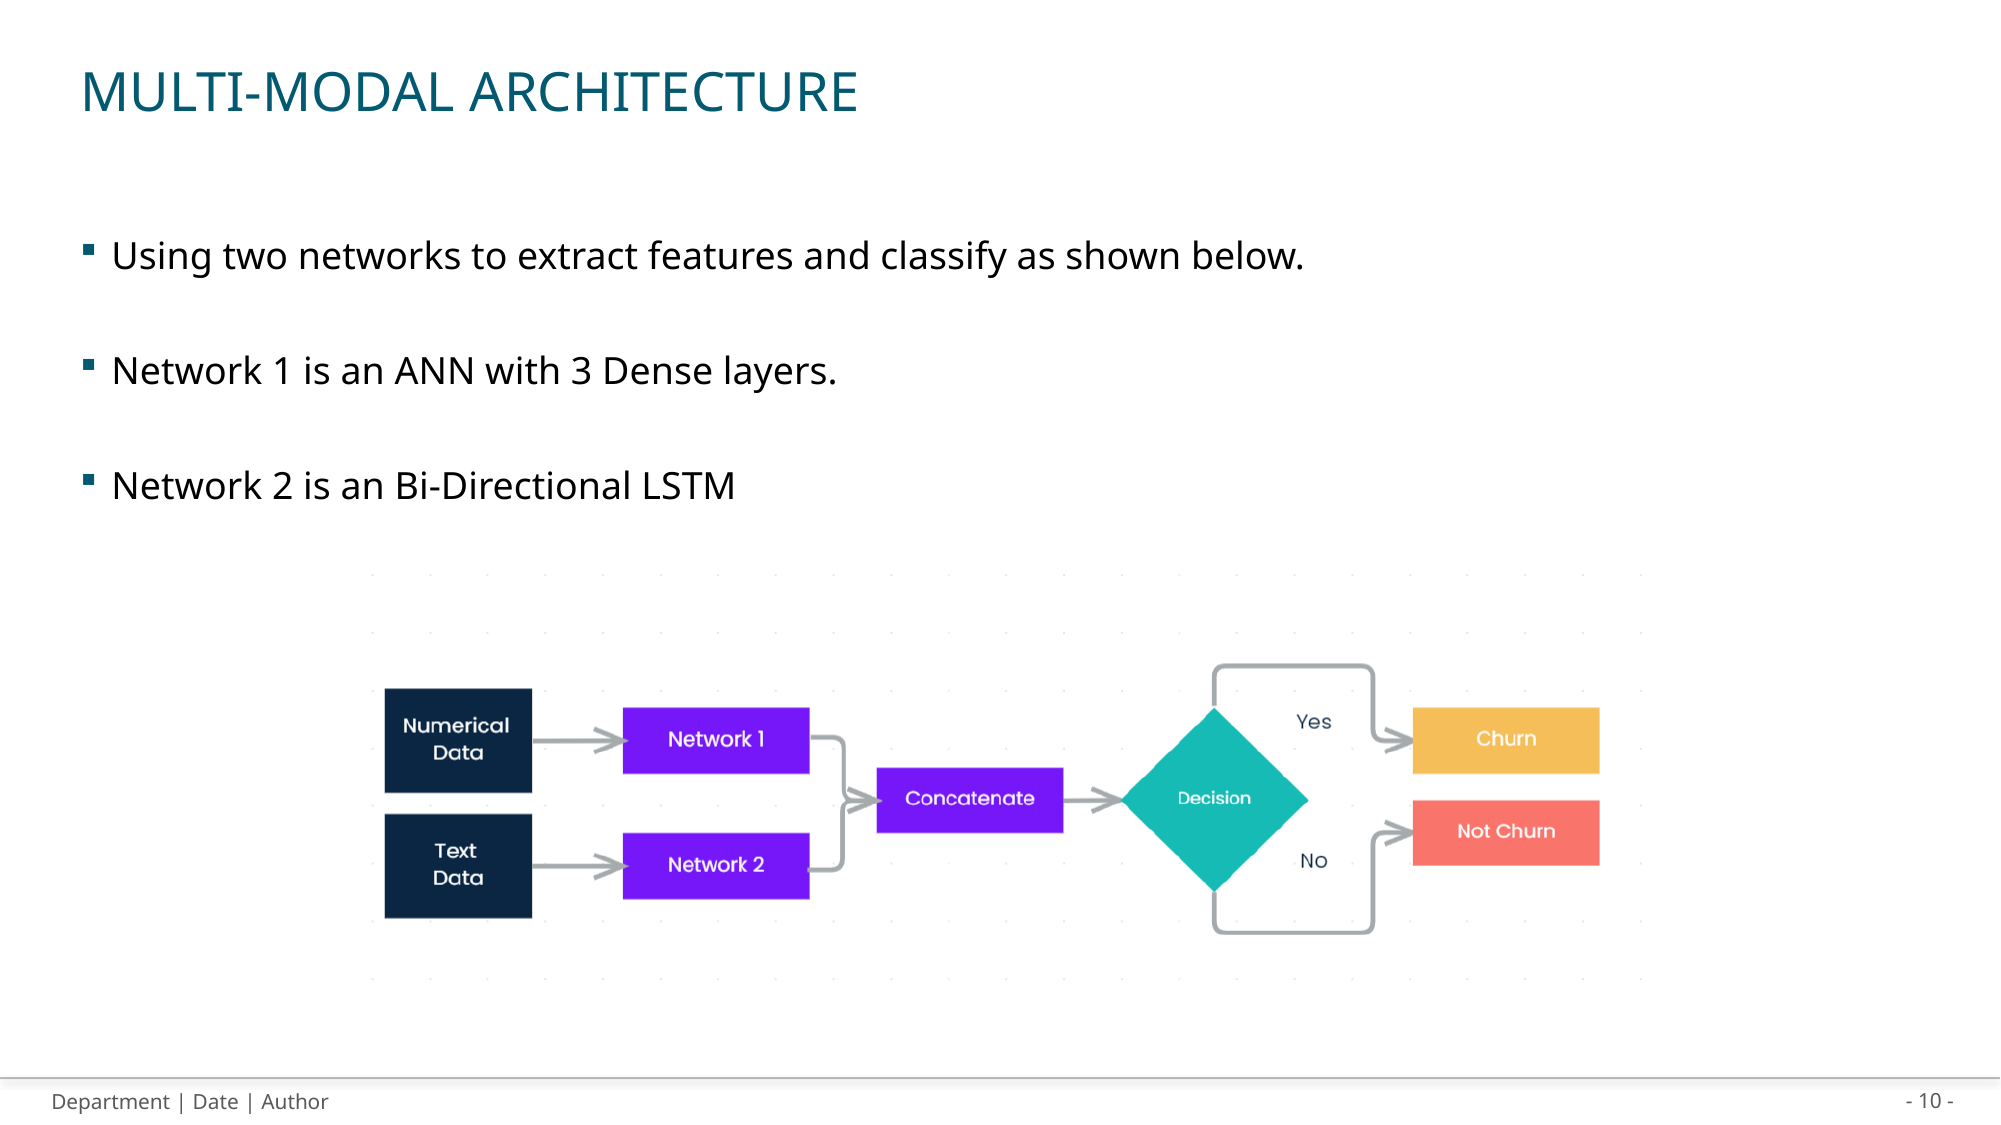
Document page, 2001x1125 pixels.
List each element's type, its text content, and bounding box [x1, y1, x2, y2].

title Multi-Modal Architecture [80, 56, 1922, 123]
list Using two networks to extract features and classify as shown below. Network 1 is an ANN with 3 Dense layers. Network 2 is an Bi-Directional LSTM [80, 231, 1922, 1035]
picture [330, 541, 1643, 1014]
